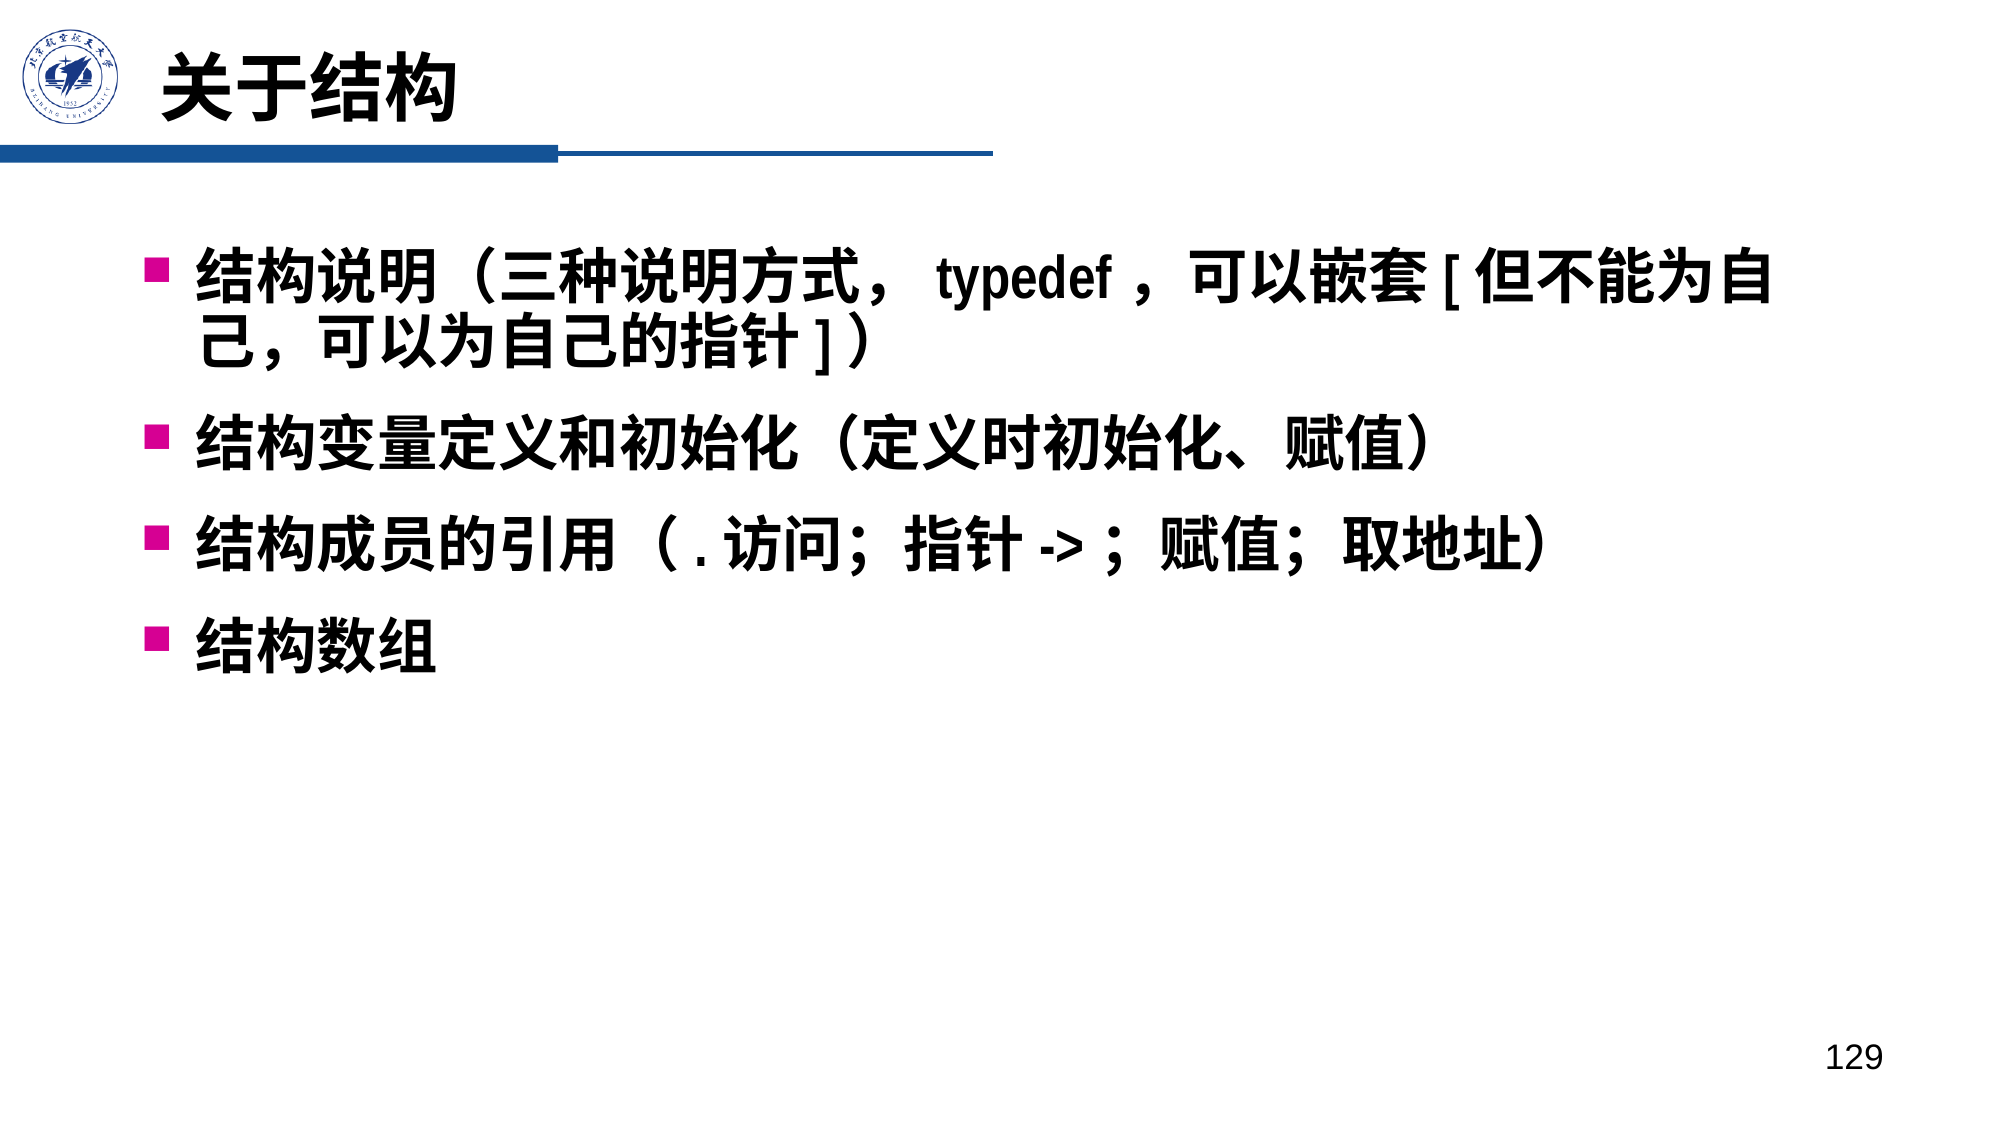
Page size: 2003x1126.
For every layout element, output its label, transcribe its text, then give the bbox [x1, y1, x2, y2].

picture [16, 23, 124, 130]
slide_number 129 [1434, 1024, 1903, 1104]
title 关于结构 [141, 25, 1936, 164]
list 结构说明（三种说明方式，typedef，可以嵌套[但不能为自己，可以为自己的指针]） 结构变量定义和初始化（定义时初始化、赋值） 结构成员的引用（.访问；指针->；赋值；取地址） 结构数组 [122, 237, 1852, 986]
